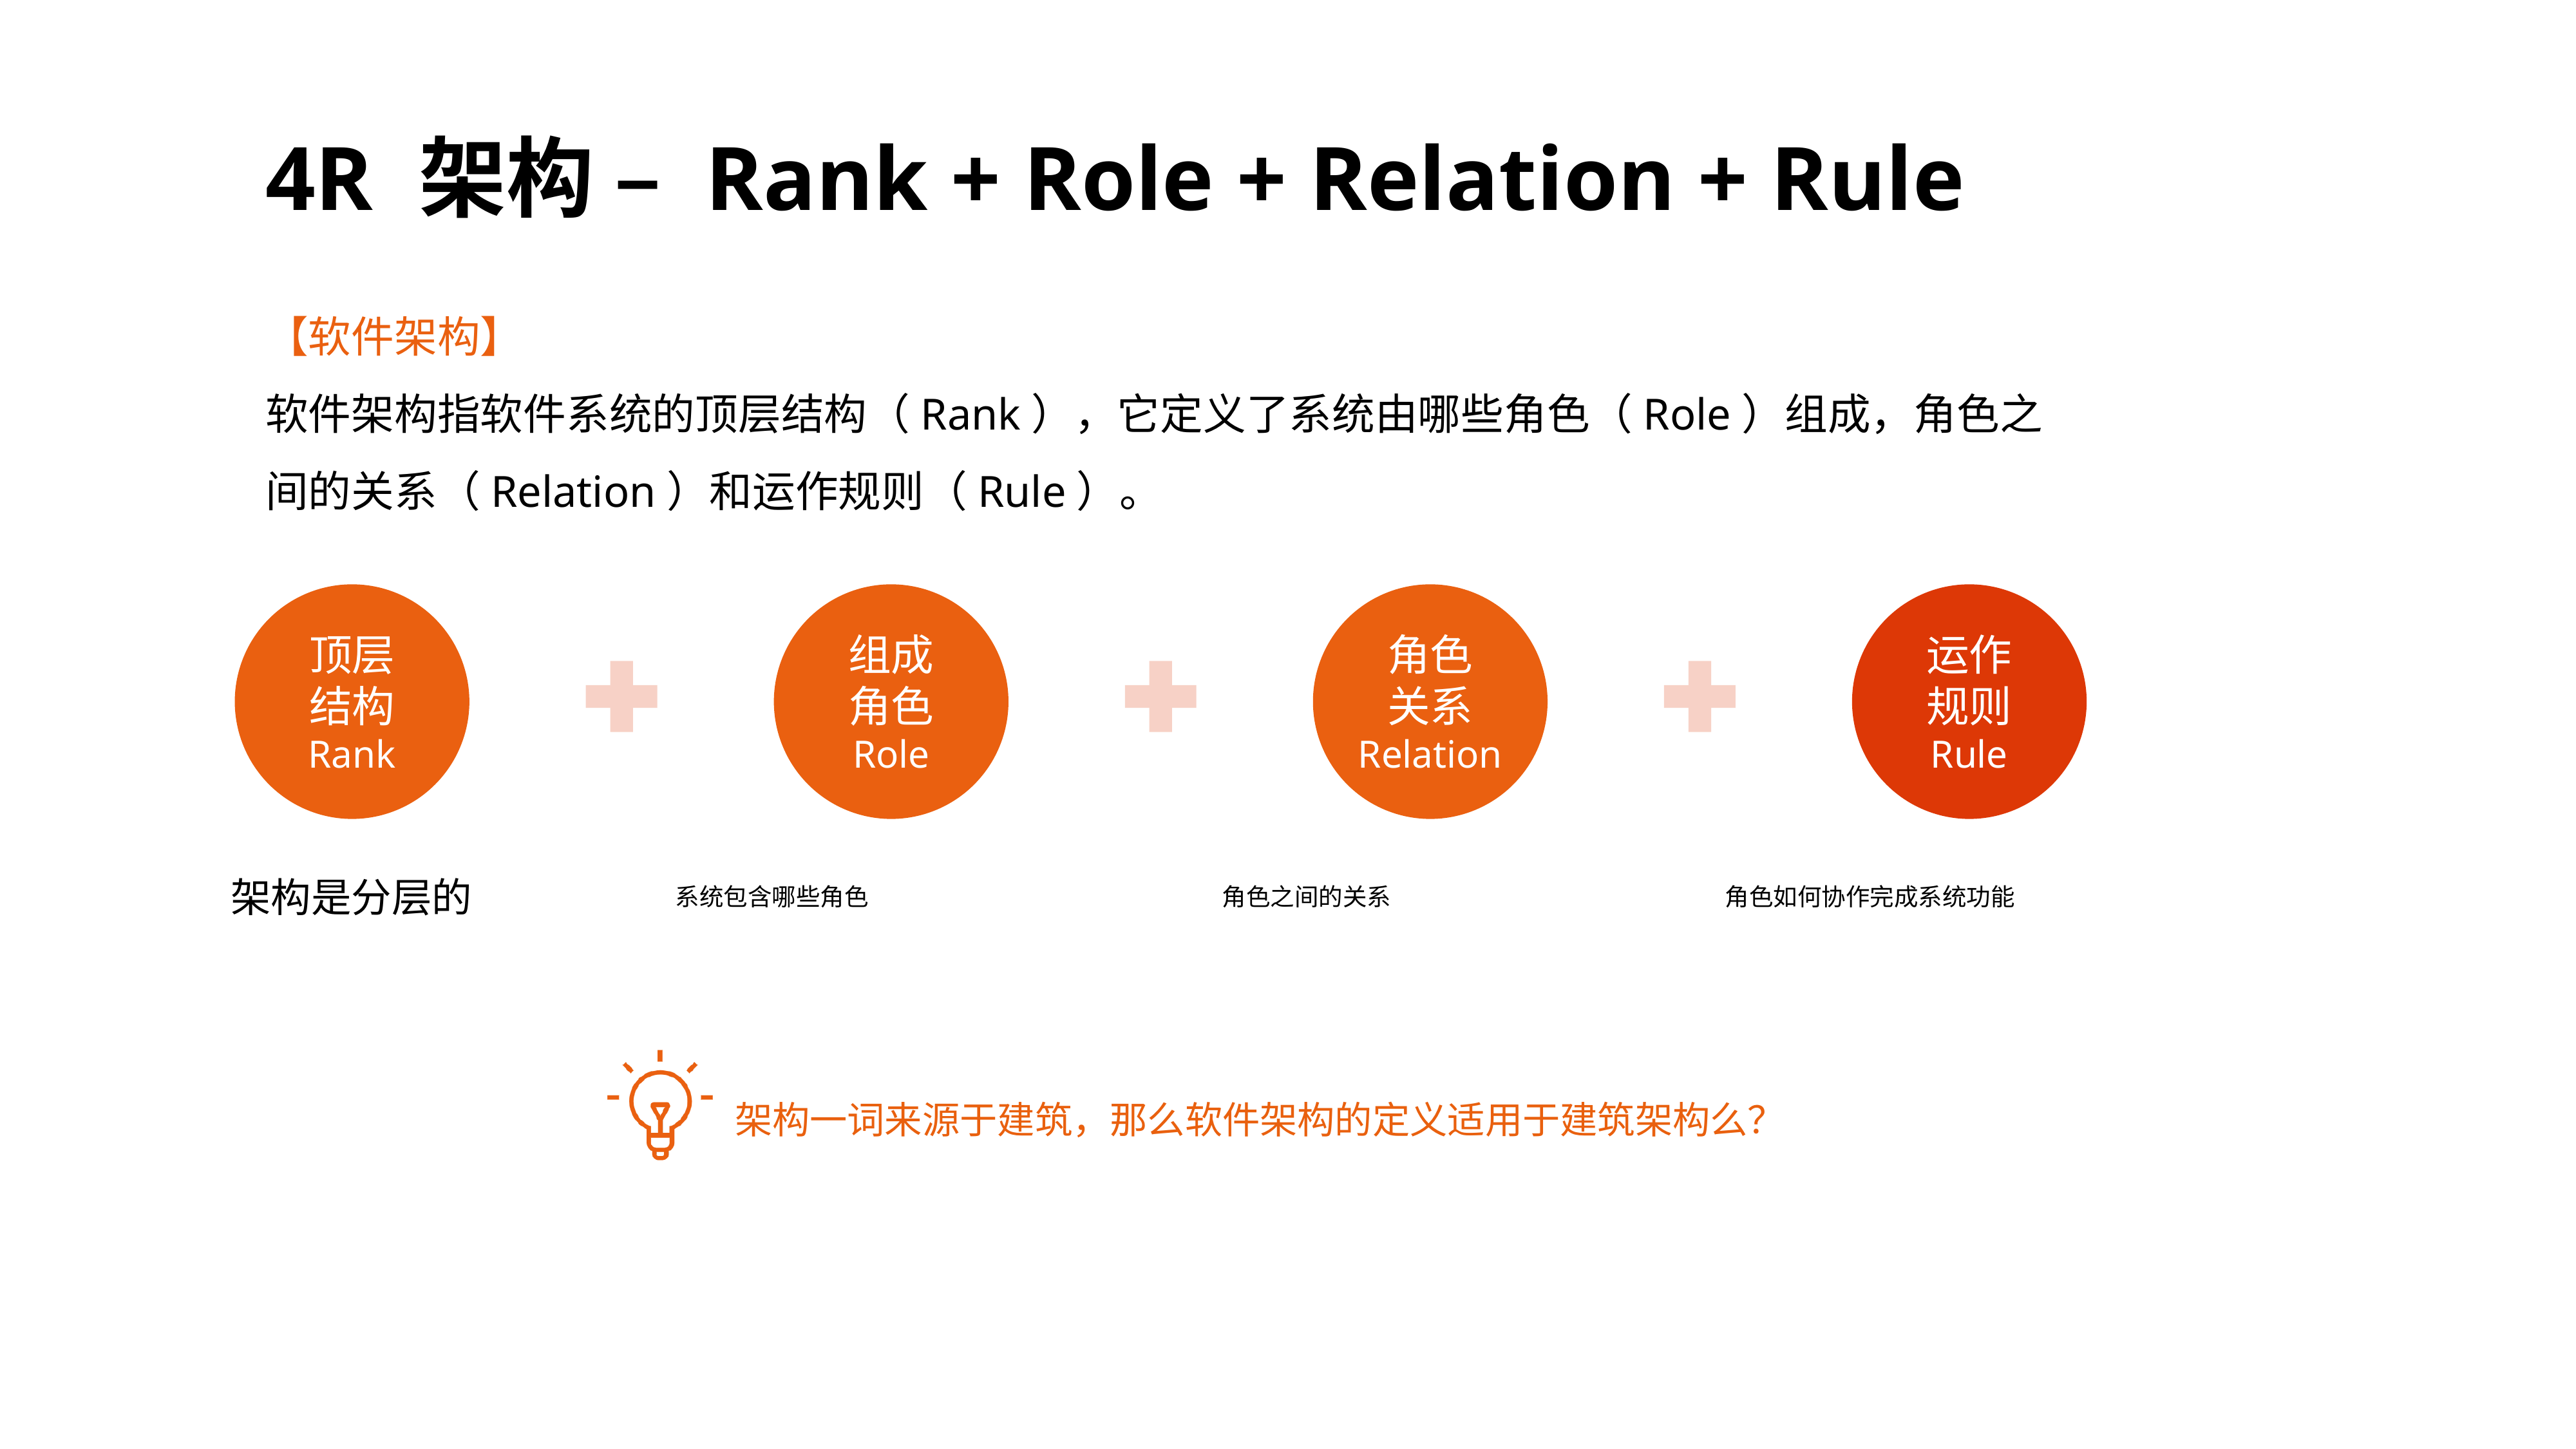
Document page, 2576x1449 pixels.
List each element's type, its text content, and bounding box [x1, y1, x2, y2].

text_box 架构是分层的 [175, 866, 529, 925]
text_box 顶层 结构 Rank [234, 584, 469, 819]
text_box 【软件架构】 软件架构指软件系统的顶层结构（Rank），它定义了系统由哪些角色（Role）组成，角色之间的关系（Relation）和运作规则（Rule）。 [260, 282, 2070, 517]
text_box [585, 661, 658, 732]
text_box 运作 规则 Rule [1852, 584, 2087, 819]
text_box [1124, 661, 1197, 732]
text_box [1663, 661, 1736, 732]
text_box 角色如何协作完成系统功能 [1719, 876, 2219, 916]
text_box 角色 关系 Relation [1312, 584, 1548, 819]
text_box 组成 角色 Role [773, 584, 1009, 819]
text_box 系统包含哪些角色 [670, 876, 1111, 916]
text_box 角色之间的关系 [1217, 876, 1658, 916]
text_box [601, 1046, 2015, 1163]
title 4R 架构 – Rank + Role + Relation + Rule [260, 103, 2052, 243]
